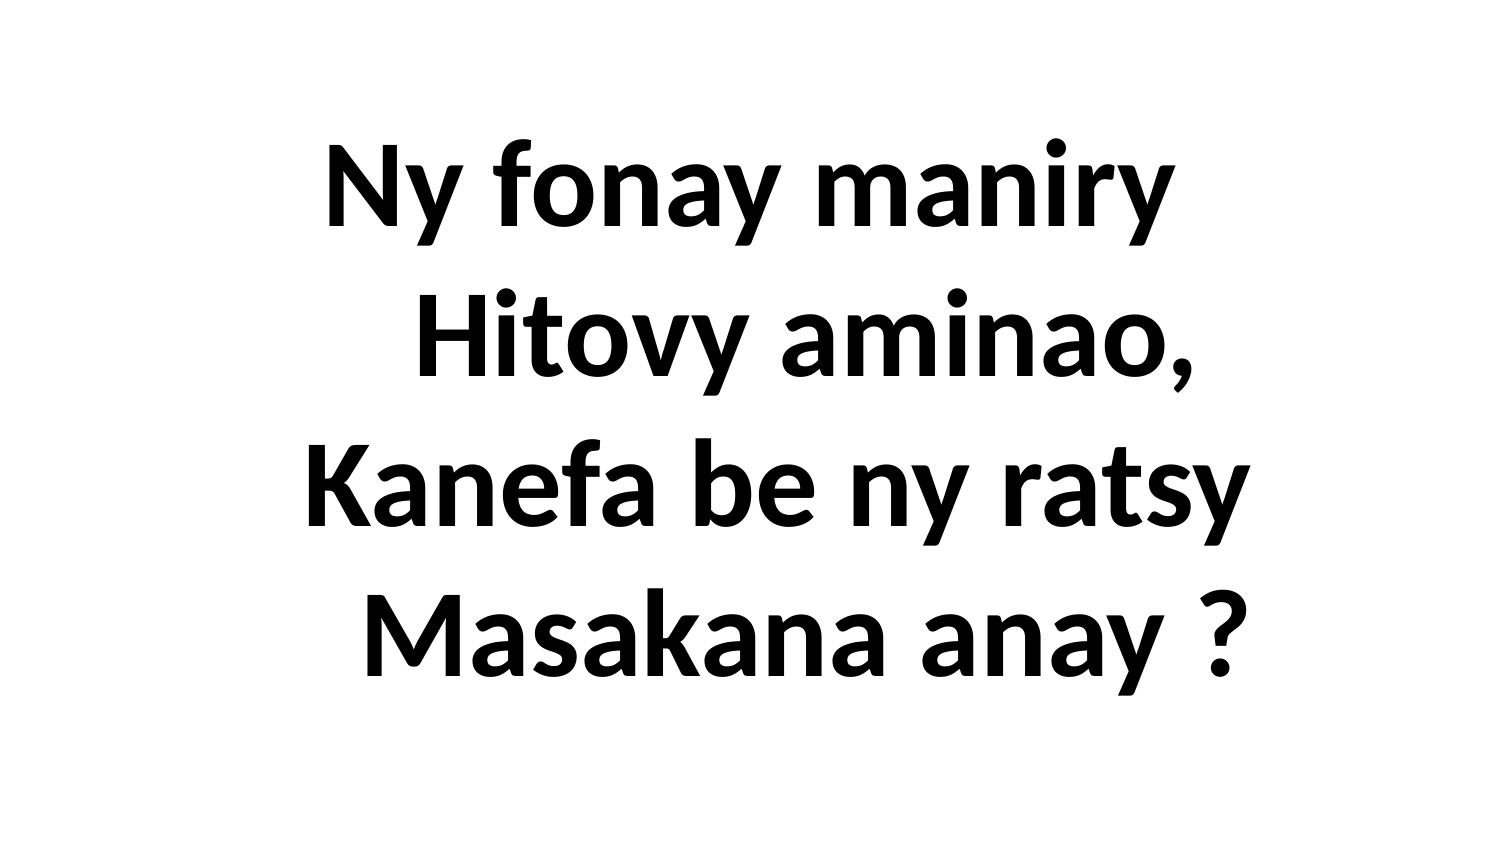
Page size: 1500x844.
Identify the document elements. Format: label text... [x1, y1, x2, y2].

title Ny fonay maniry Hitovy aminao, Kanefa be ny ratsy Masakana anay ? [0, 321, 1500, 481]
